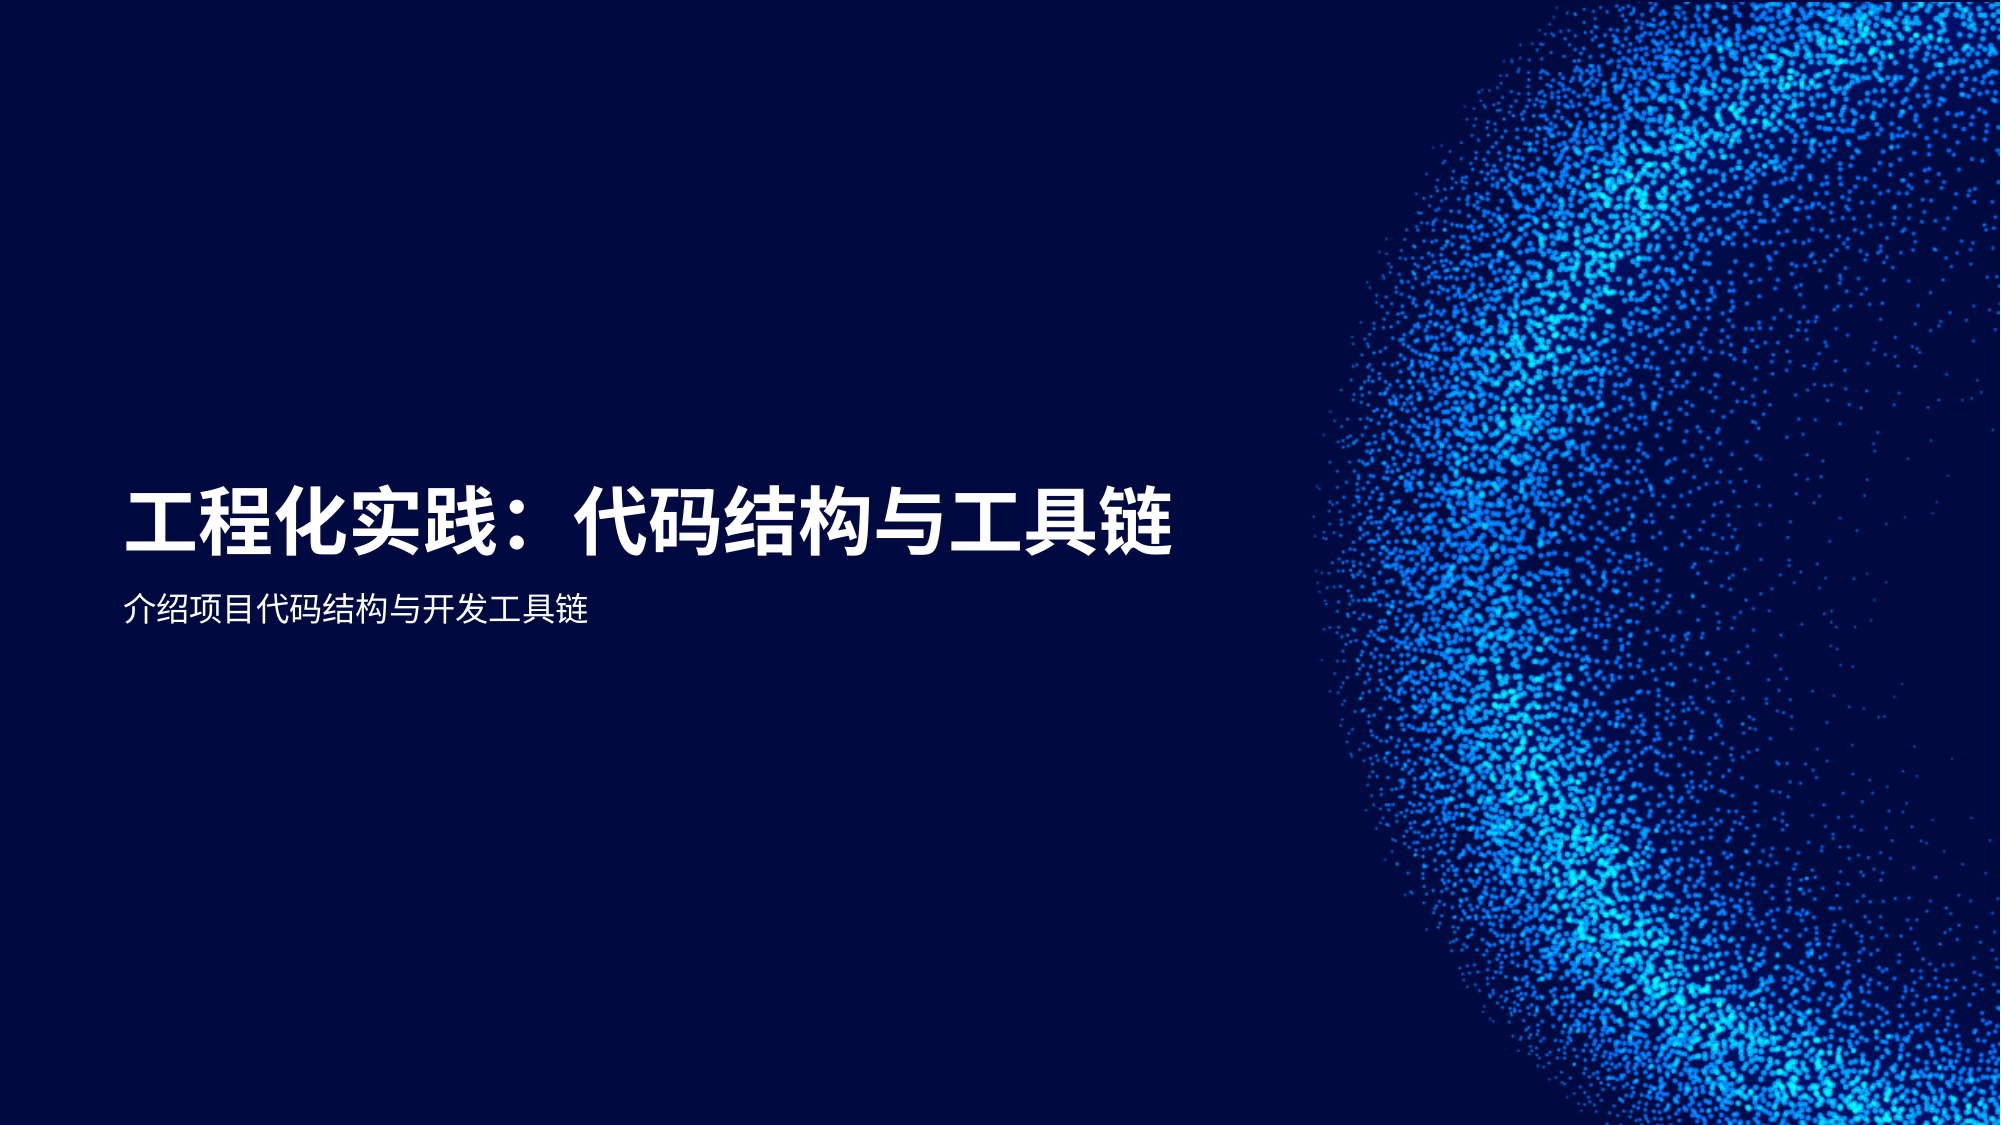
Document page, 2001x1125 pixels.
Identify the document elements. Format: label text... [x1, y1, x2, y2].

list 介绍项目代码结构与开发工具链 [108, 572, 1325, 905]
title 工程化实践：代码结构与工具链 [108, 220, 1325, 572]
picture [999, 2, 2000, 1125]
